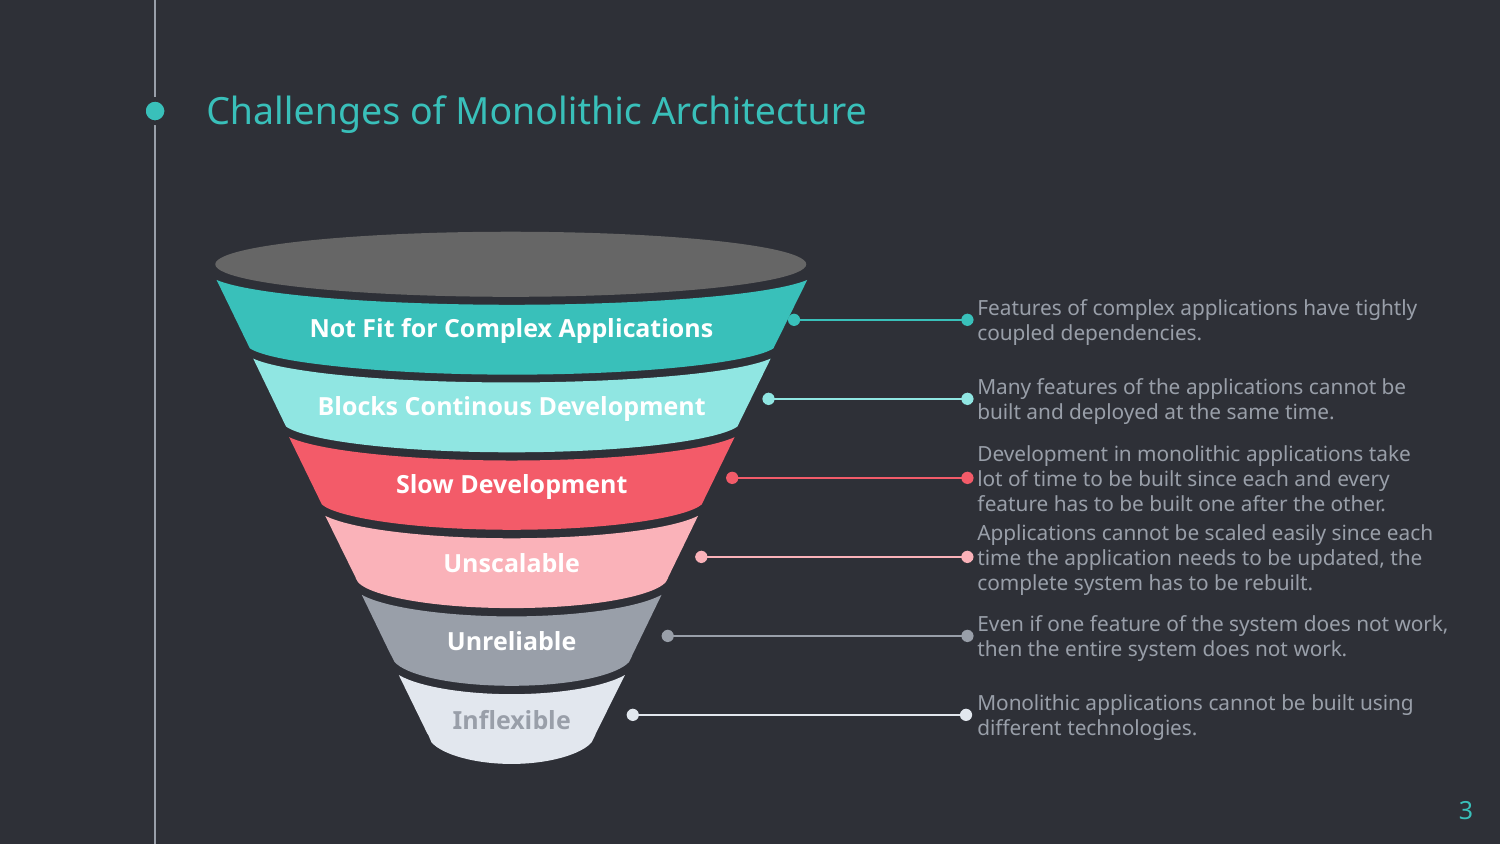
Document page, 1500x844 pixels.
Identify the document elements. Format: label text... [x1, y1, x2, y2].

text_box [215, 231, 808, 765]
title Challenges of Monolithic Architecture [191, 90, 1317, 147]
text_box Even if one feature of the system does not work, then the entire system does not work. [977, 607, 1454, 665]
slide_number 3 [1398, 779, 1489, 832]
text_box Features of complex applications have tightly coupled dependencies. [977, 291, 1442, 349]
text_box Monolithic applications cannot be built using different technologies. [977, 686, 1442, 744]
text_box Development in monolithic applications take lot of time to be built since each and every feature has to be built one after the other. [977, 449, 1418, 507]
text_box Applications cannot be scaled easily since each time the application needs to be updated, the complete system has to be rebuilt. [977, 528, 1477, 586]
text_box Many features of the applications cannot be built and deployed at the same time. [977, 370, 1418, 428]
